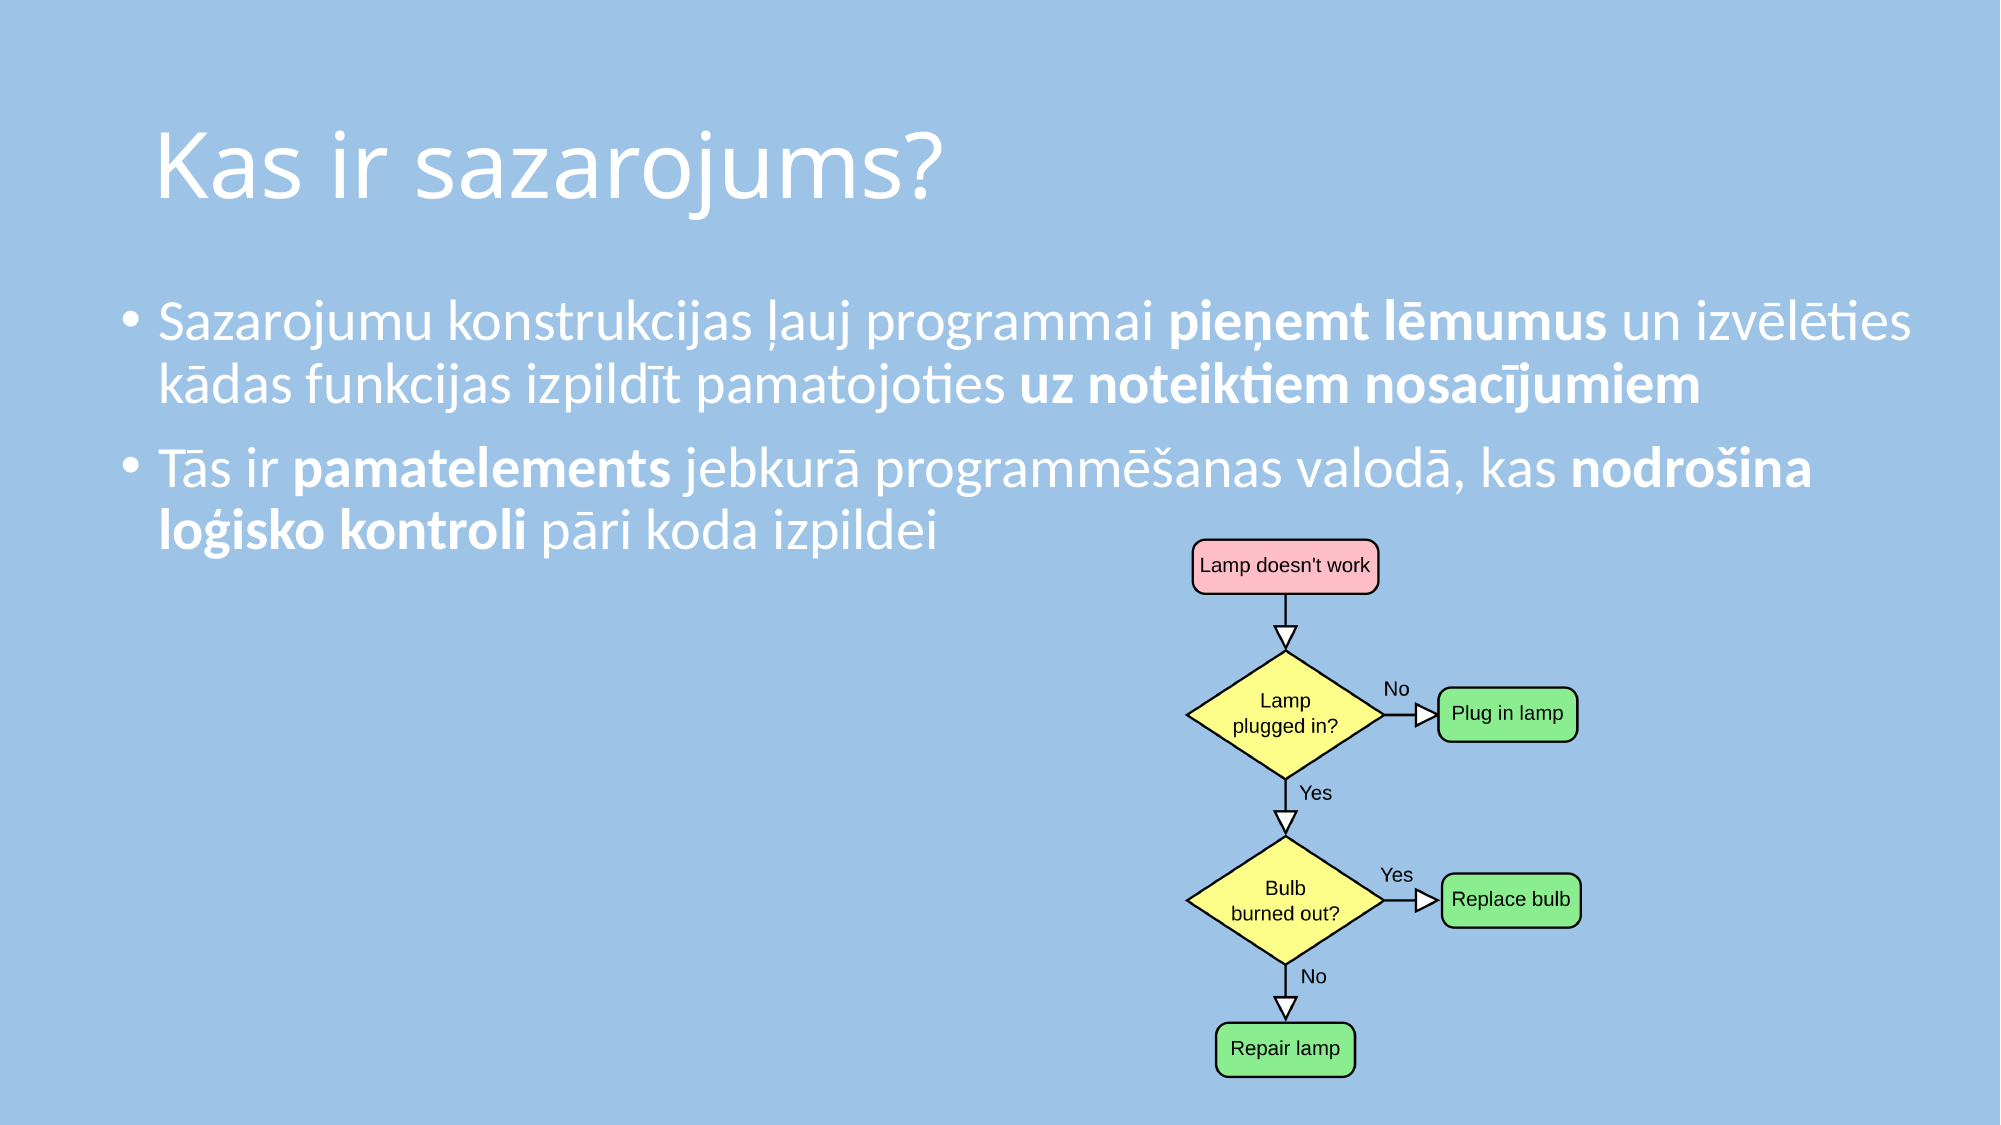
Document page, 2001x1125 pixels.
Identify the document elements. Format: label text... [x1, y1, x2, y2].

list Sazarojumu konstrukcijas ļauj programmai pieņemt lēmumus un izvēlēties kādas funkcijas izpildīt pamatojoties uz noteiktiem nosacījumiem Tās ir pamatelements jebkurā programmēšanas valodā, kas nodrošina loģisko kontroli pāri koda izpildei [105, 282, 1946, 997]
picture [1174, 527, 1588, 1091]
title Kas ir sazarojums? [137, 59, 1863, 278]
